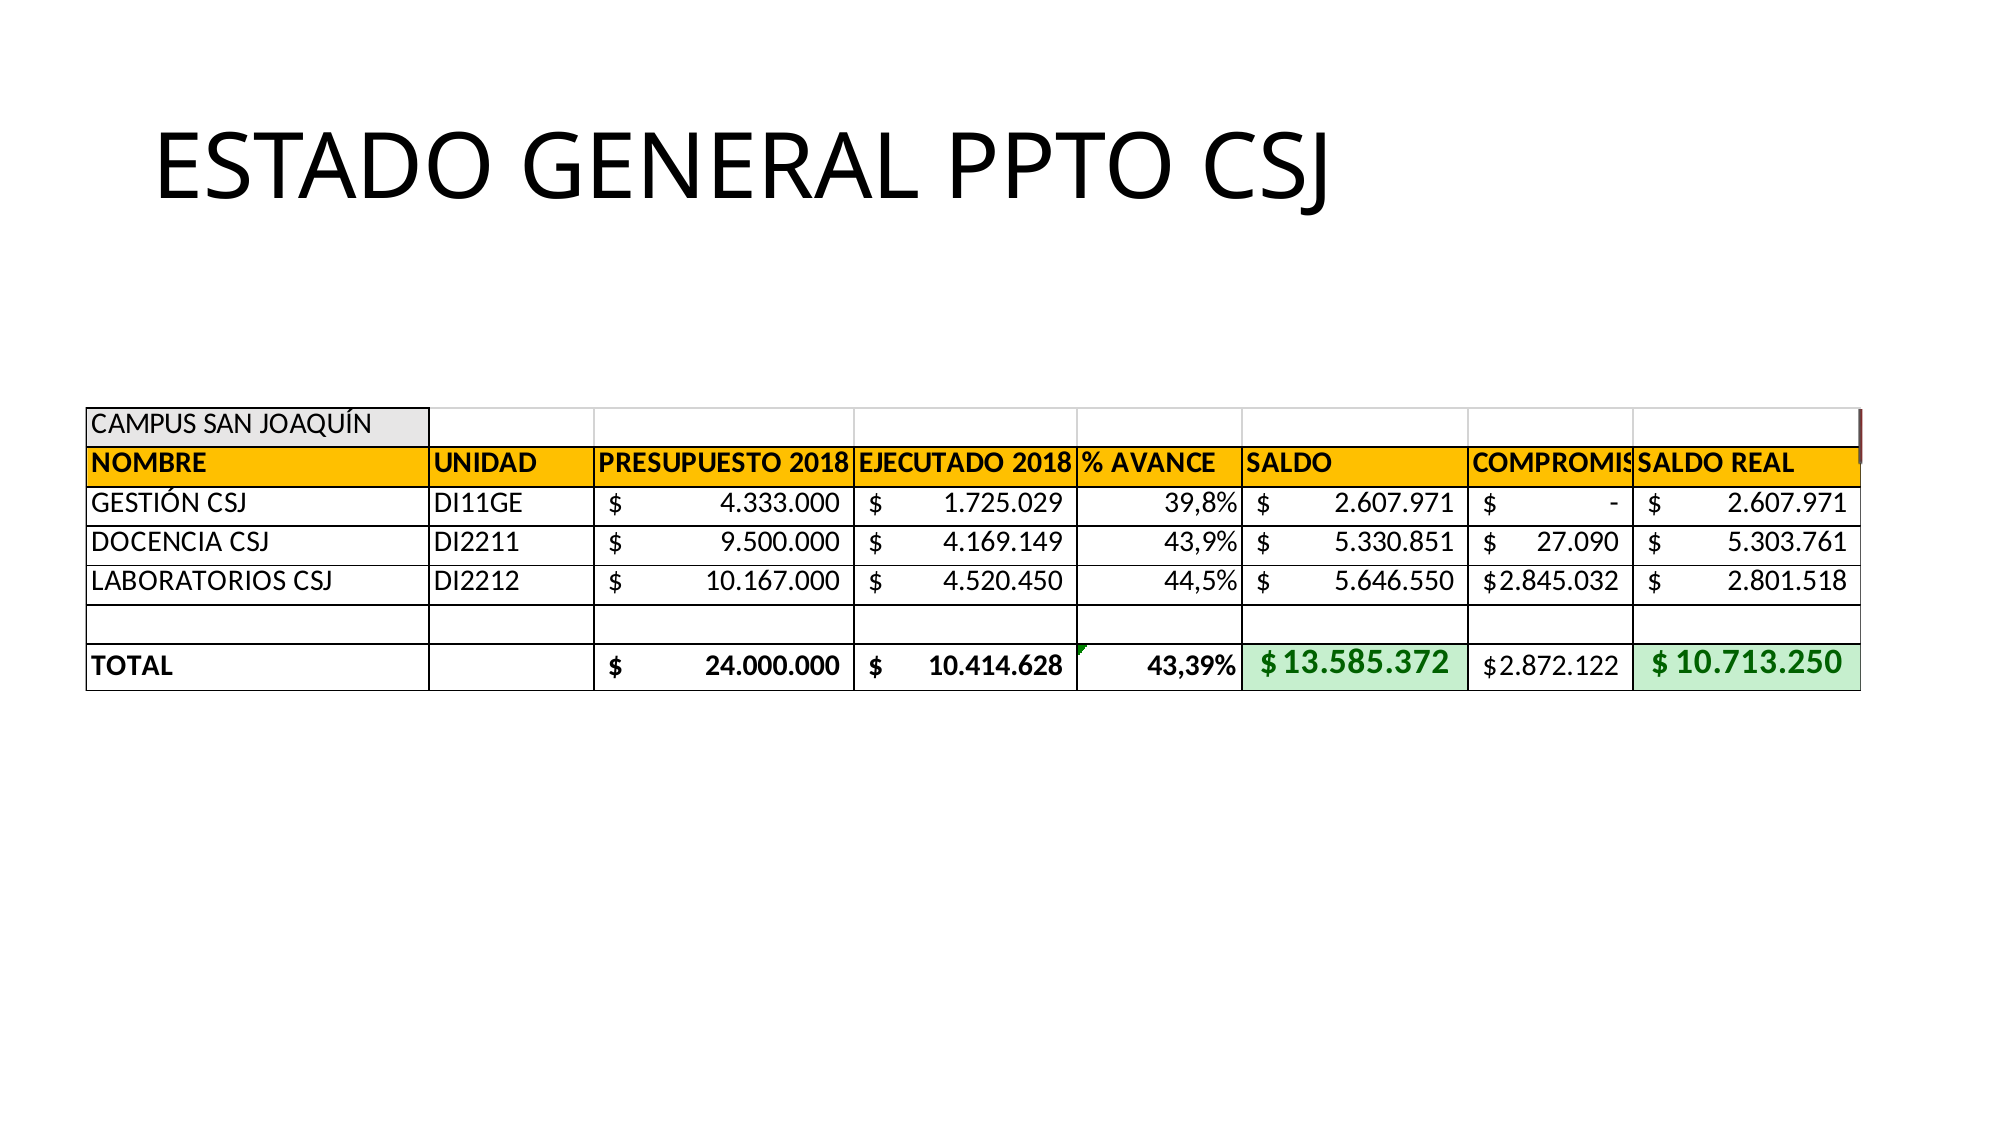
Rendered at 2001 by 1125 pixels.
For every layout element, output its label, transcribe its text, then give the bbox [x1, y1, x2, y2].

title ESTADO GENERAL PPTO CSJ [137, 59, 1863, 278]
picture [85, 407, 1863, 693]
